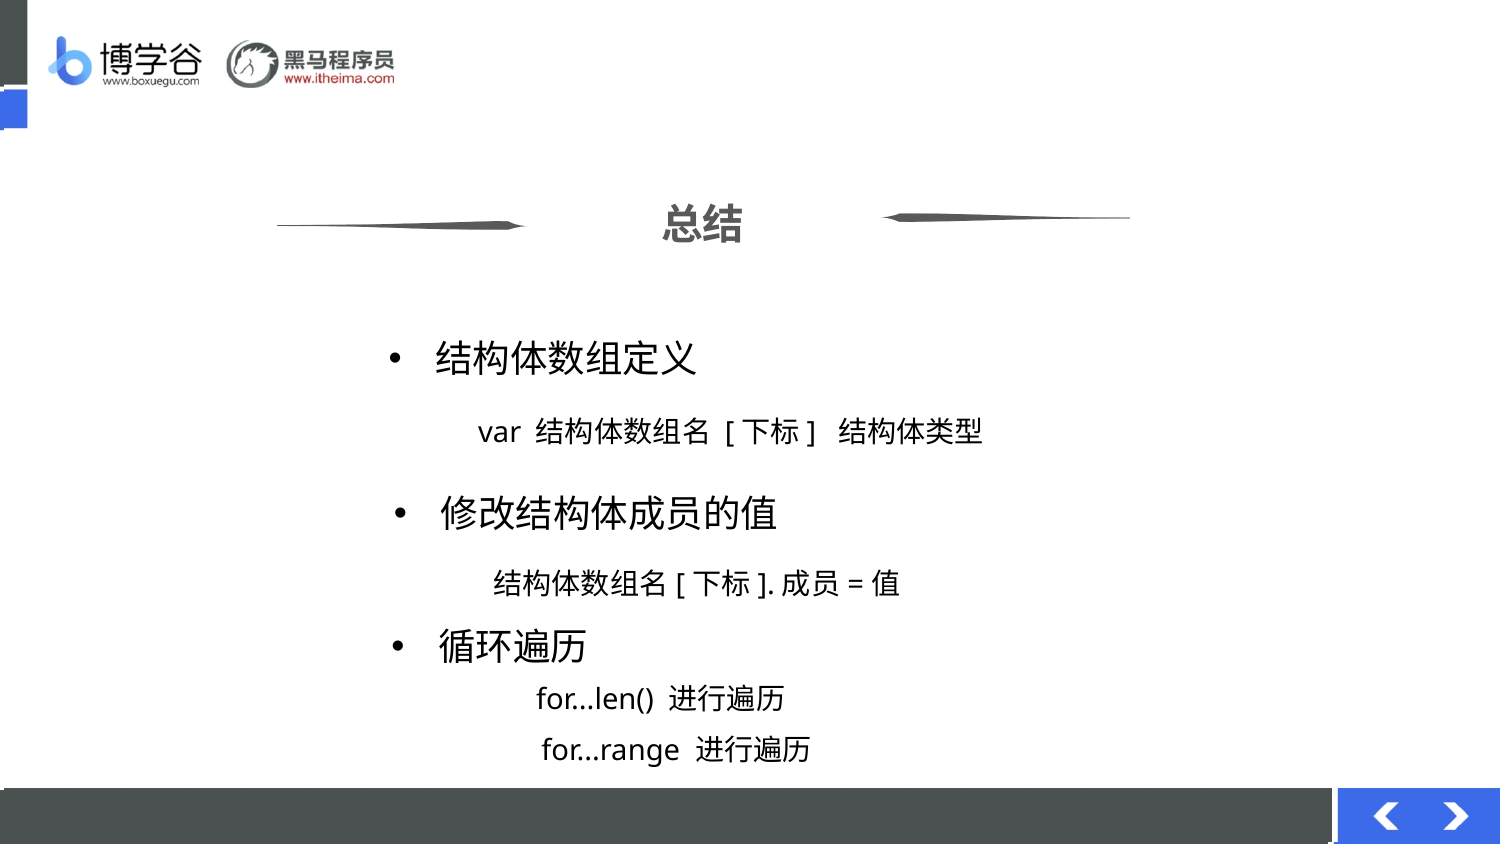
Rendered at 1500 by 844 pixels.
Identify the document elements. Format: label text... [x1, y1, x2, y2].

text_box 总结 [490, 197, 916, 248]
text_box 循环遍历 [376, 615, 604, 676]
text_box 结构体数组名[下标].成员=值 [478, 558, 916, 609]
picture [0, 0, 1500, 844]
text_box 结构体数组定义 [373, 327, 713, 388]
text_box for...len() 进行遍历 [521, 672, 801, 723]
text_box for...range 进行遍历 [526, 724, 827, 774]
text_box 修改结构体成员的值 [378, 482, 794, 543]
text_box var 结构体数组名 [下标] 结构体类型 [463, 405, 1000, 456]
